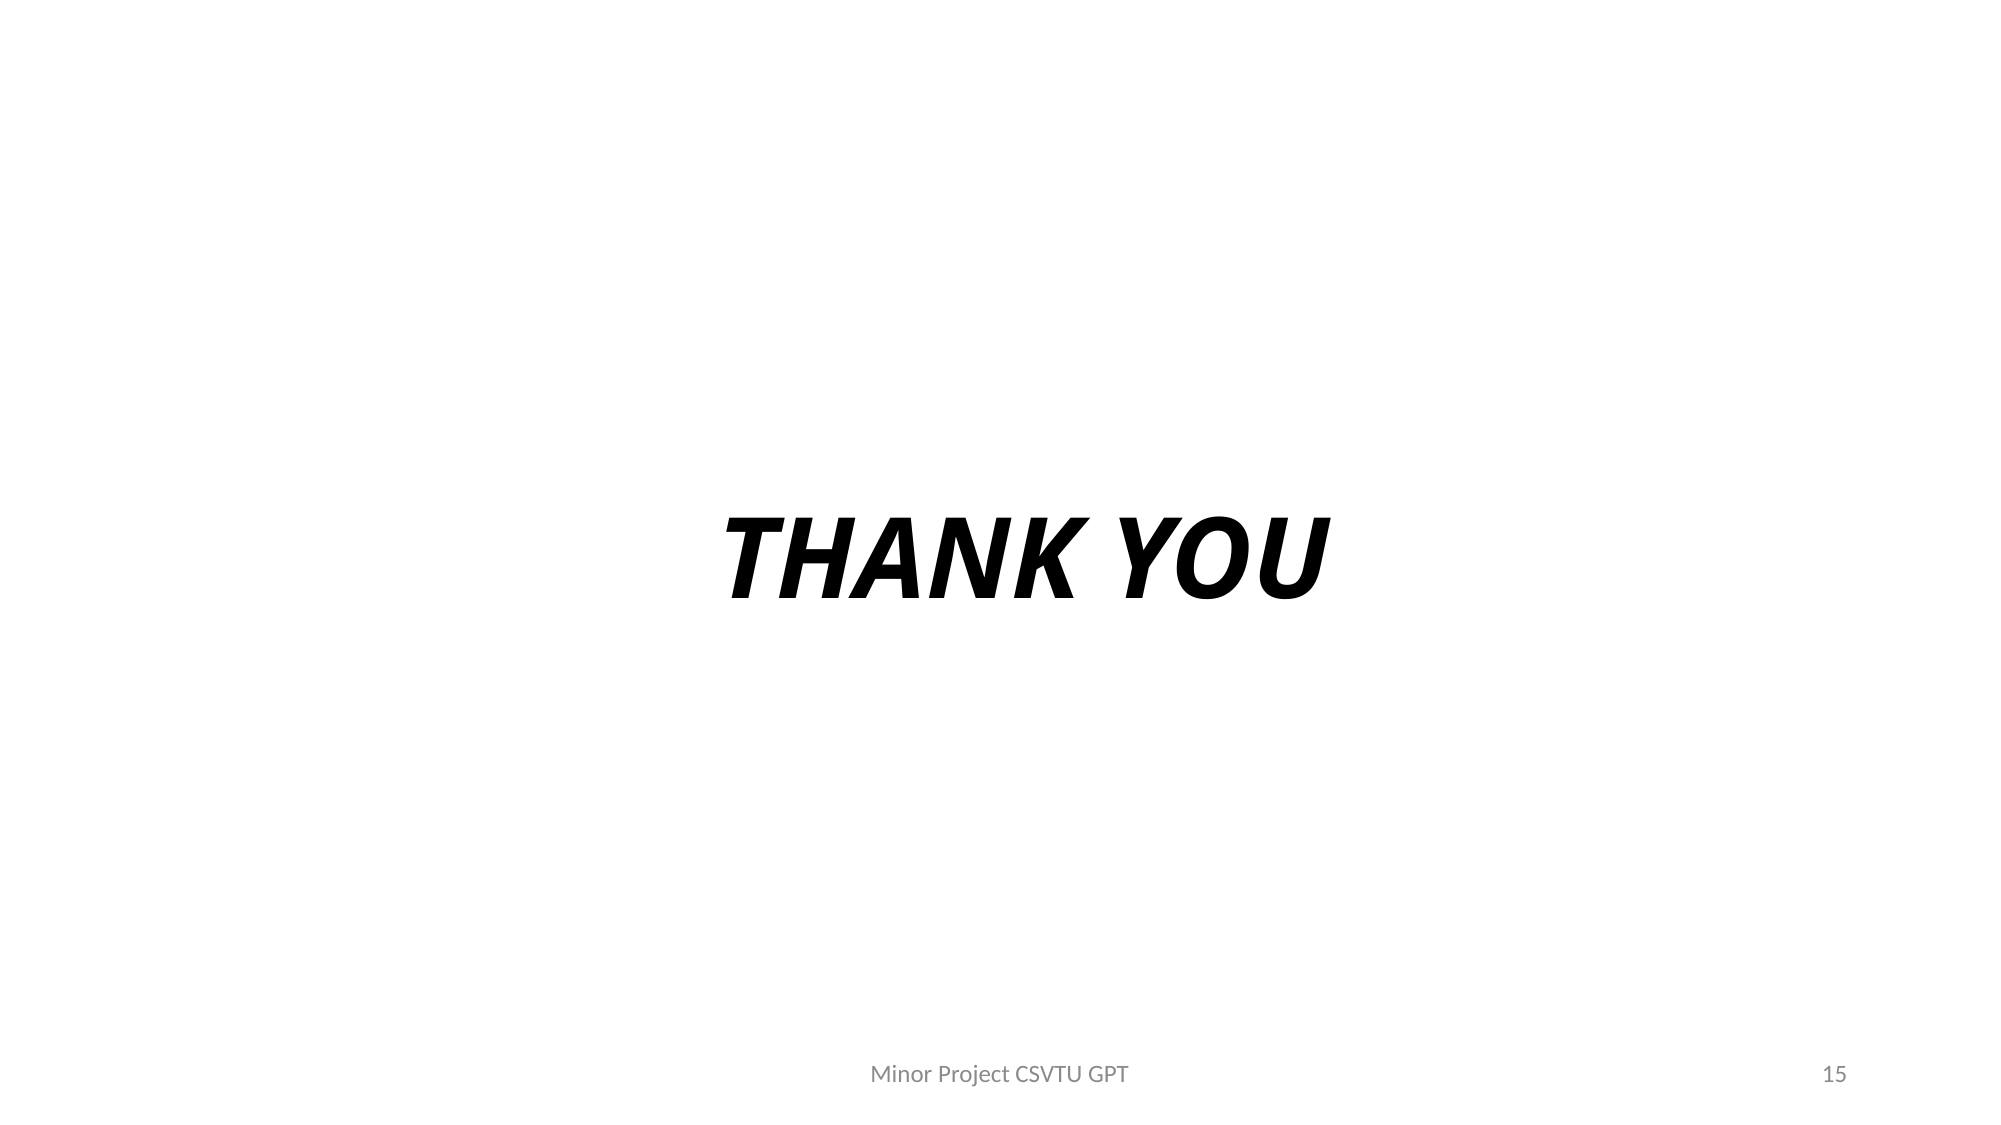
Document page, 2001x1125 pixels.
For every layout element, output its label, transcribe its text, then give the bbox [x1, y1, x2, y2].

slide_number 15 [1412, 1042, 1863, 1103]
title THANK YOU [202, 418, 1846, 707]
footer Minor Project CSVTU GPT [662, 1042, 1338, 1103]
